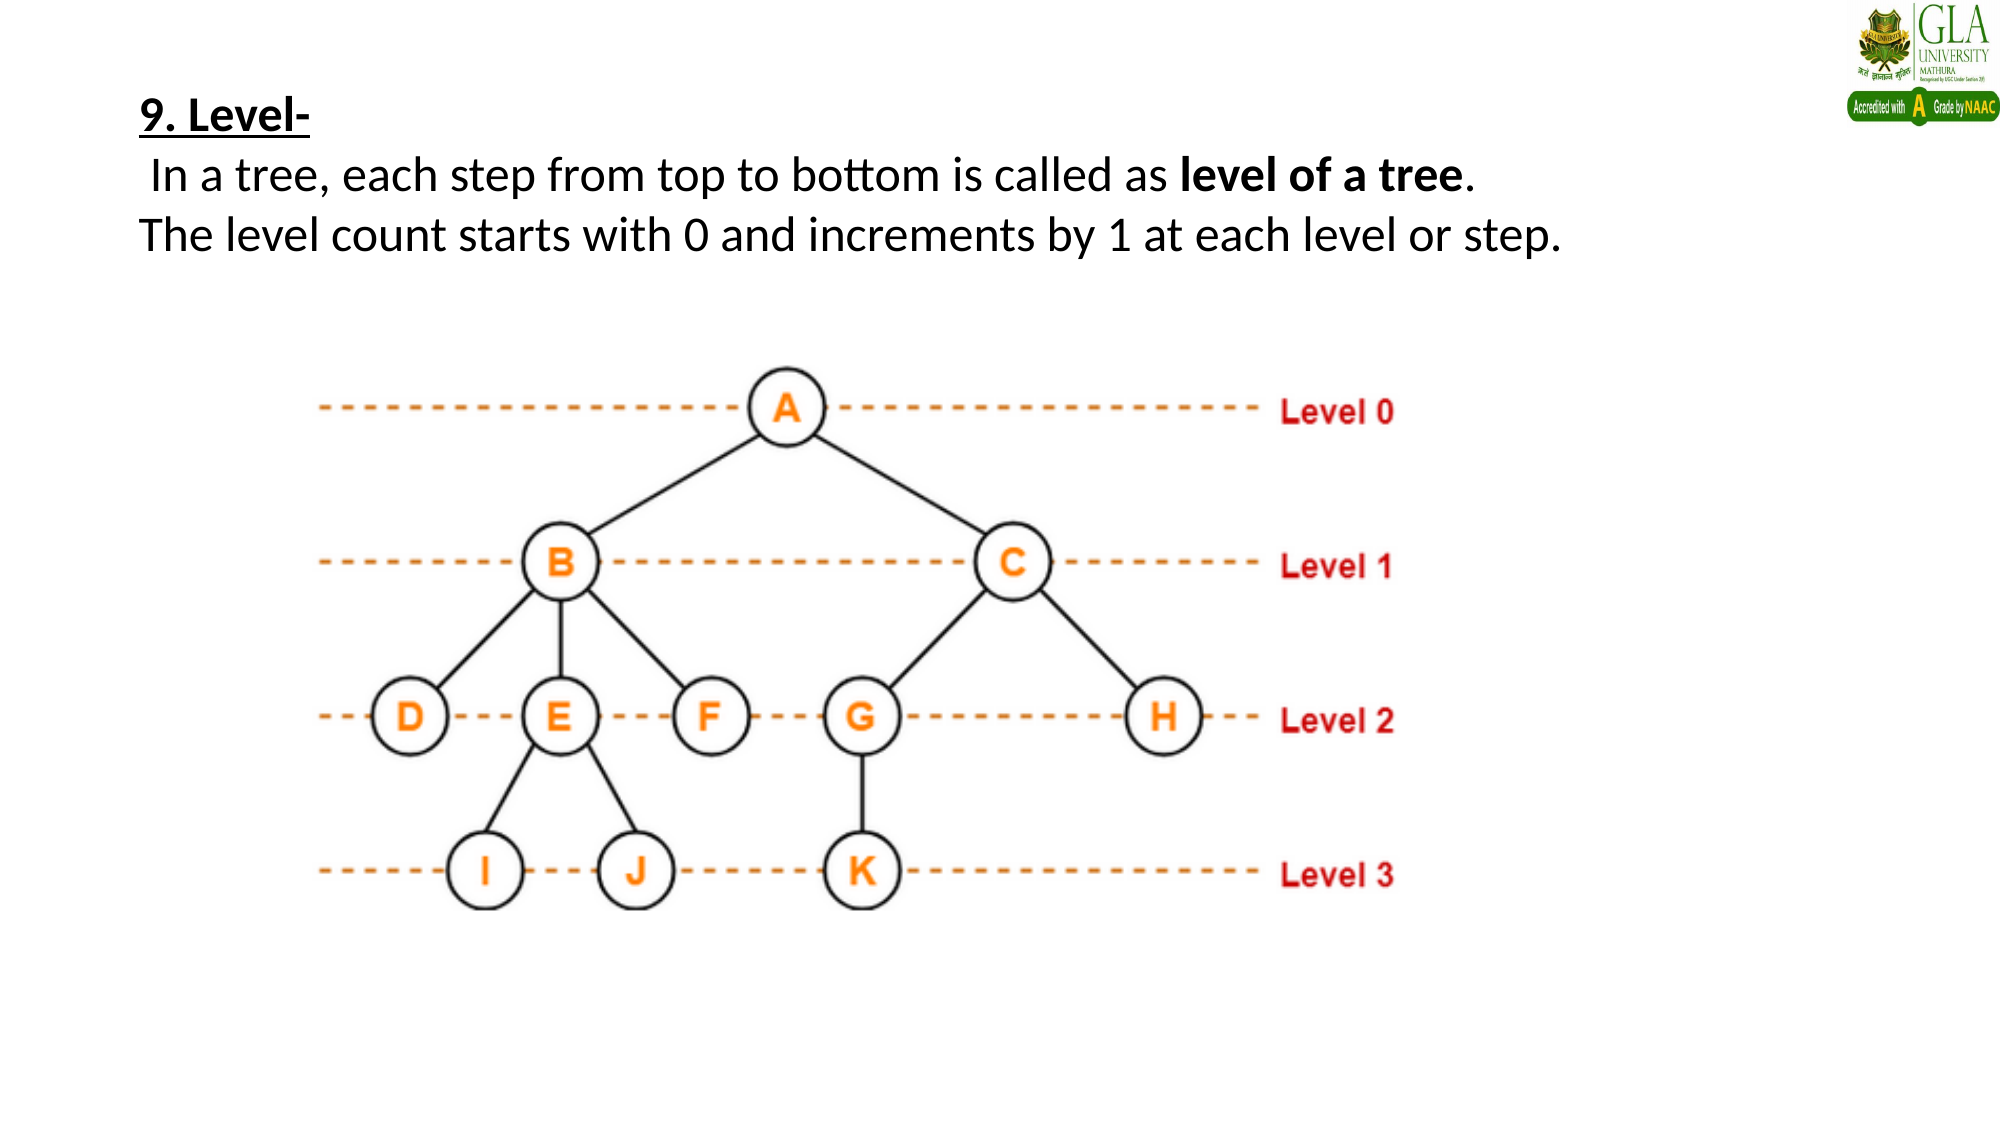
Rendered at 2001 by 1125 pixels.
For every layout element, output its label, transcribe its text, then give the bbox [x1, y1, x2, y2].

text_box 9. Level- In a tree, each step from top to bottom is called as level of a tree. The level count starts with 0 and increments by 1 at each level or step. [123, 73, 1812, 269]
picture [1846, 0, 2000, 128]
picture [282, 347, 1425, 941]
